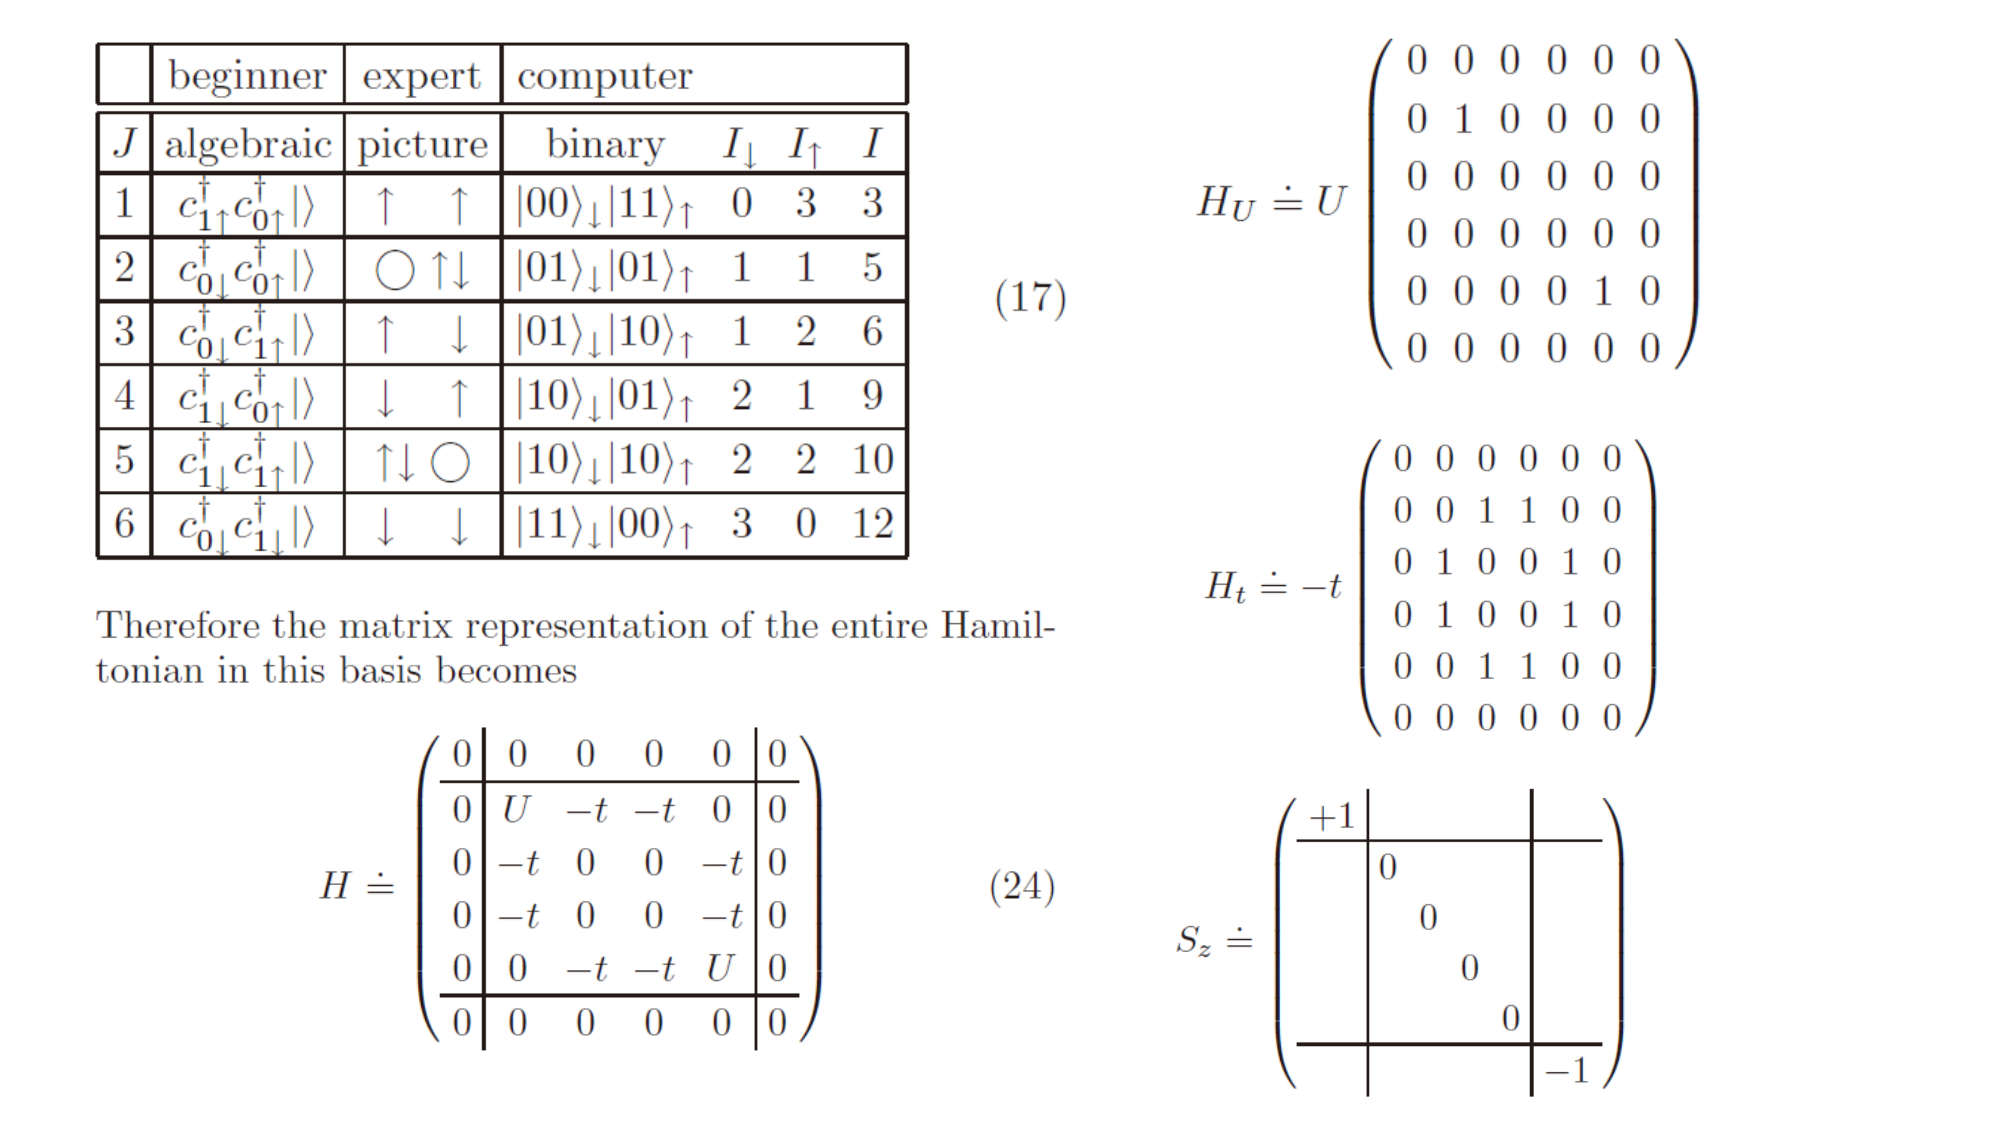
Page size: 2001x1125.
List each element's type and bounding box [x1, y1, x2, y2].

picture [1193, 429, 1691, 757]
picture [1148, 14, 1738, 392]
picture [1175, 771, 1644, 1111]
picture [51, 19, 1075, 1094]
